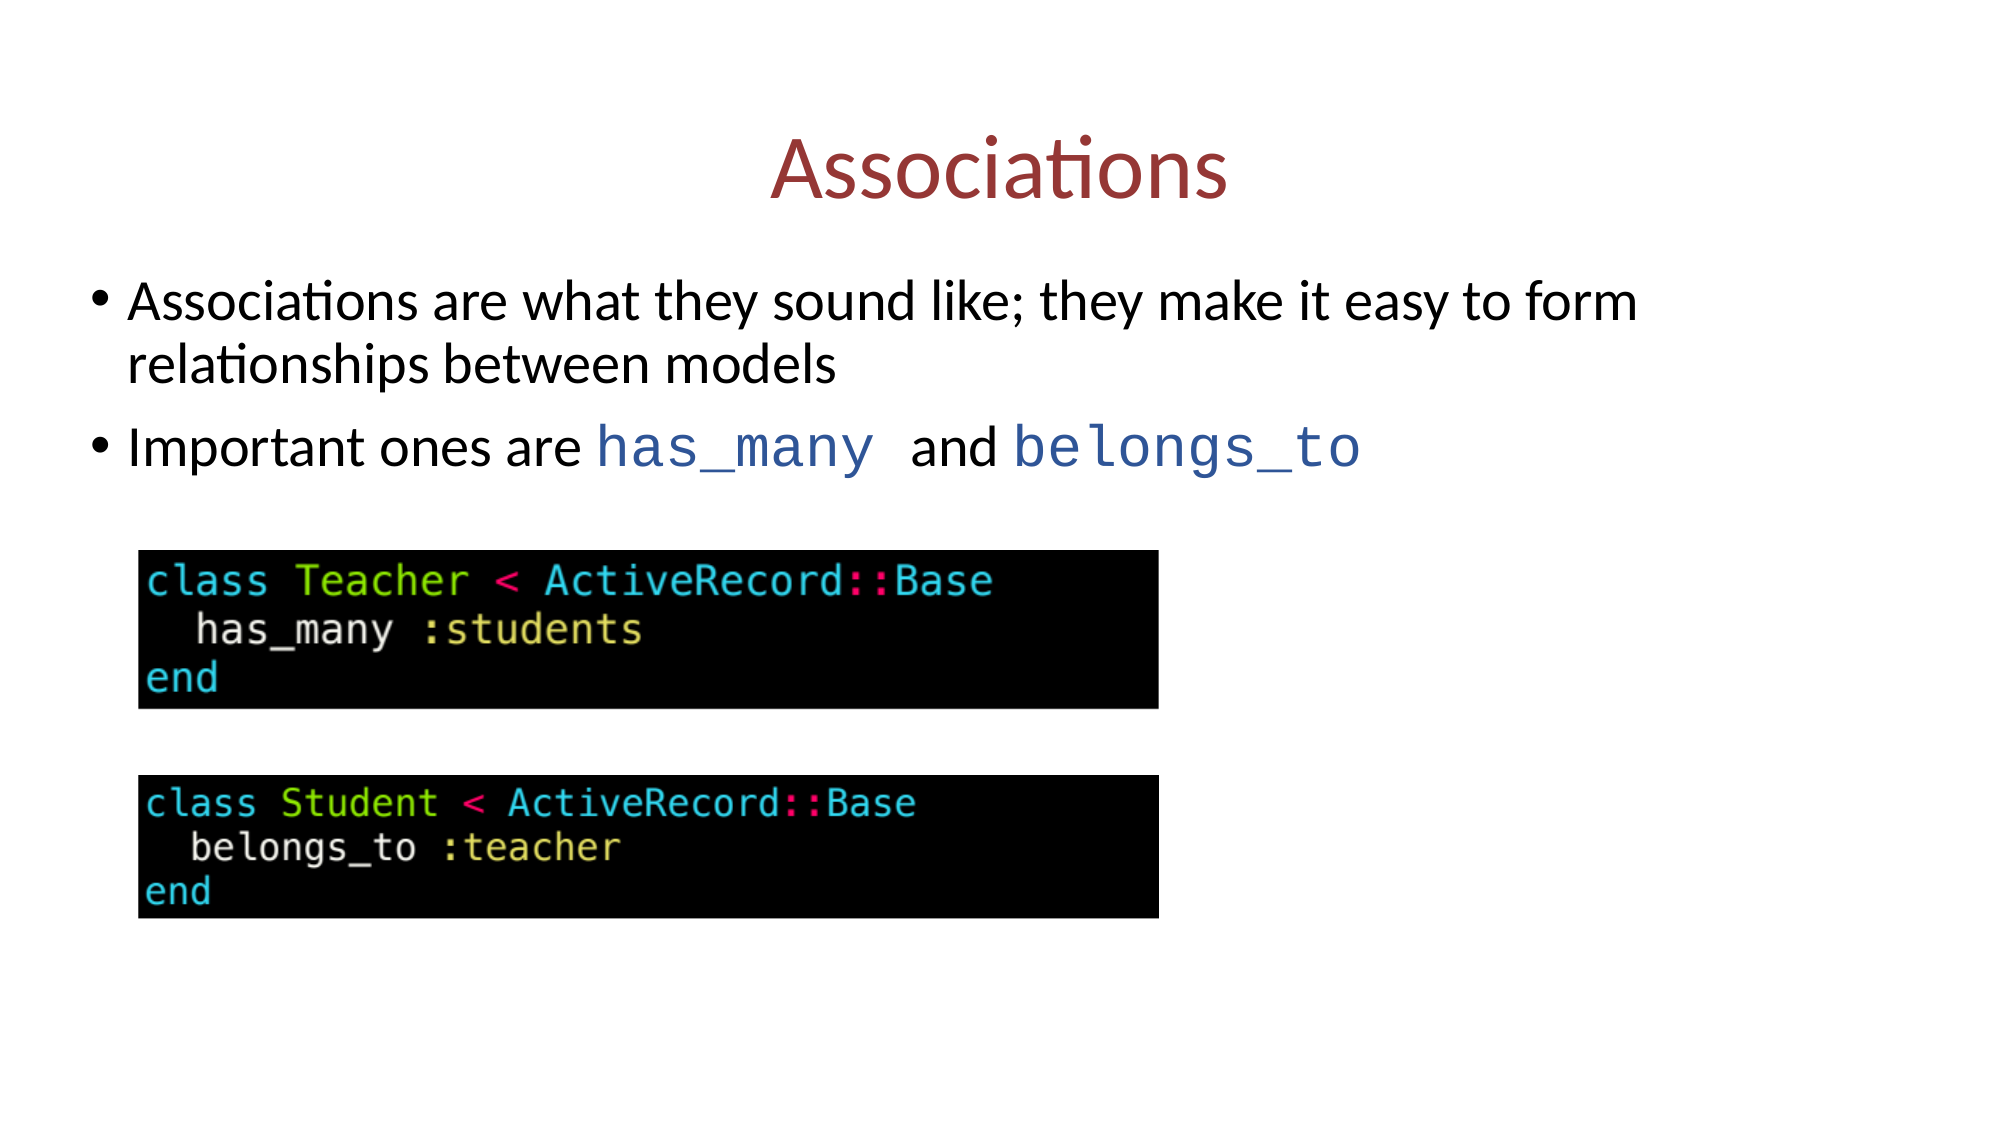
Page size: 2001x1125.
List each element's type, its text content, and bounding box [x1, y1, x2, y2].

picture [137, 550, 1159, 717]
text_box Associations are what they sound like; they make it easy to form relationships between models Important ones are has_many and belongs_to [74, 262, 1863, 1005]
picture [137, 775, 1159, 920]
title Associations [137, 59, 1863, 262]
